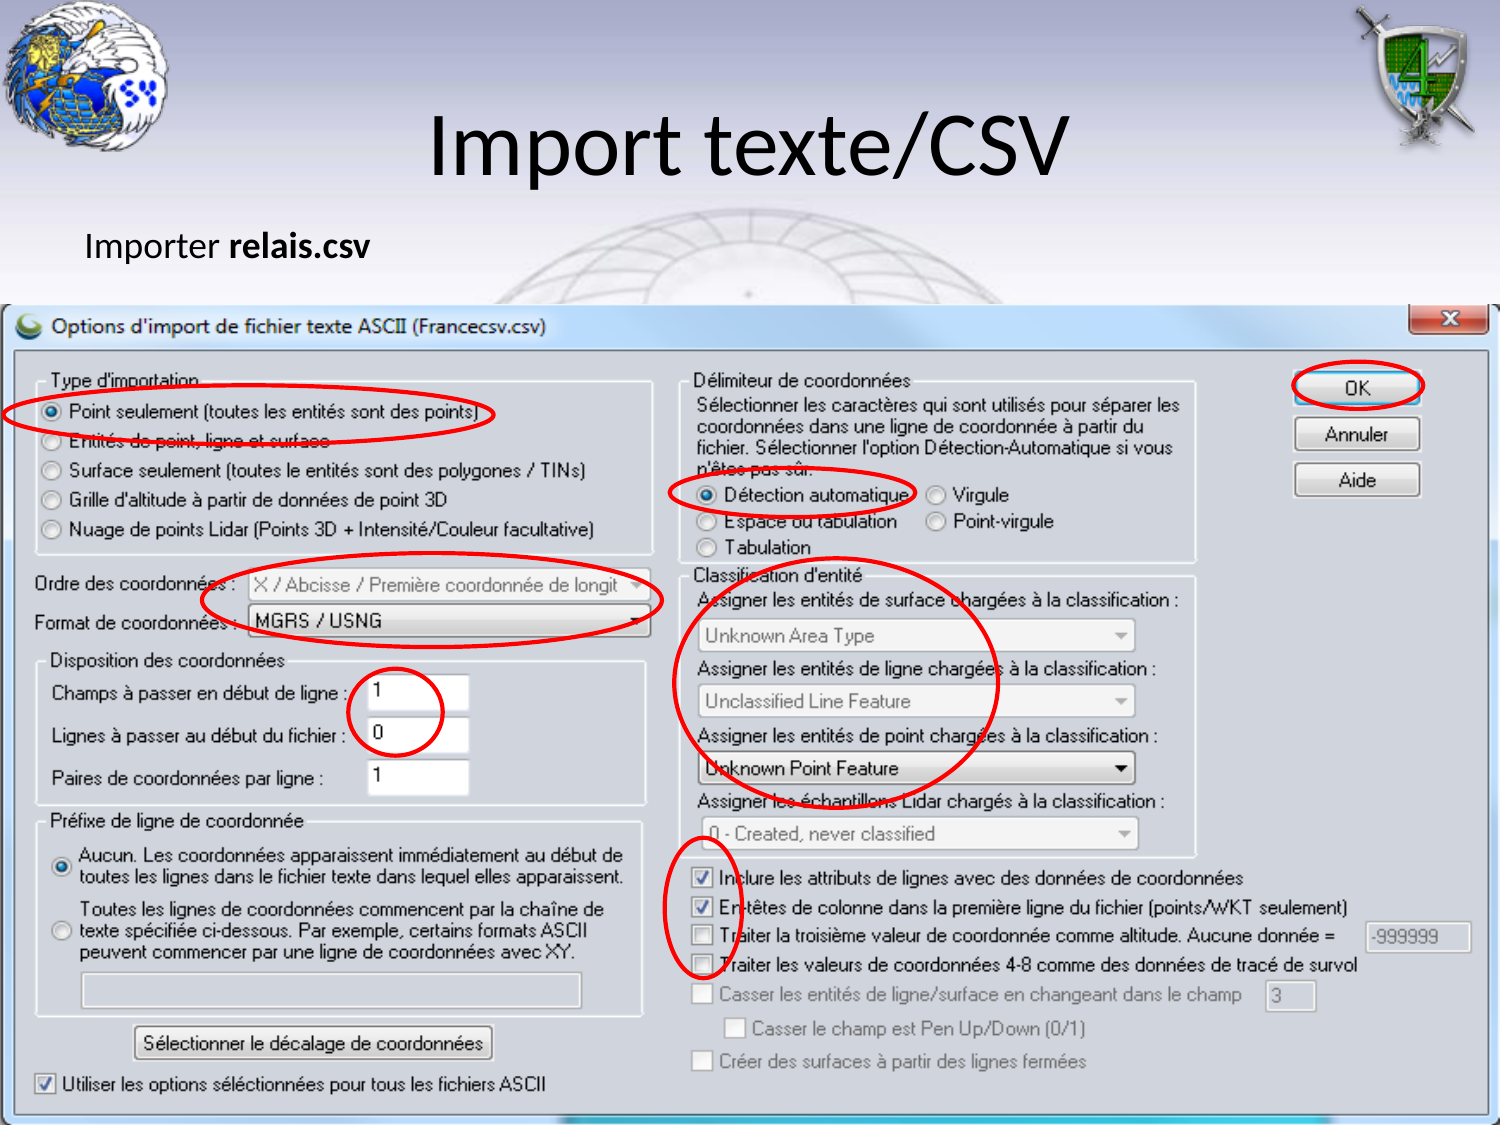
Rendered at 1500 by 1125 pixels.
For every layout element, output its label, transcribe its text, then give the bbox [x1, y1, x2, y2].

picture [0, 0, 1500, 1125]
title Import texte/CSV [75, 45, 1425, 233]
text_box Importer relais.csv [69, 213, 395, 274]
